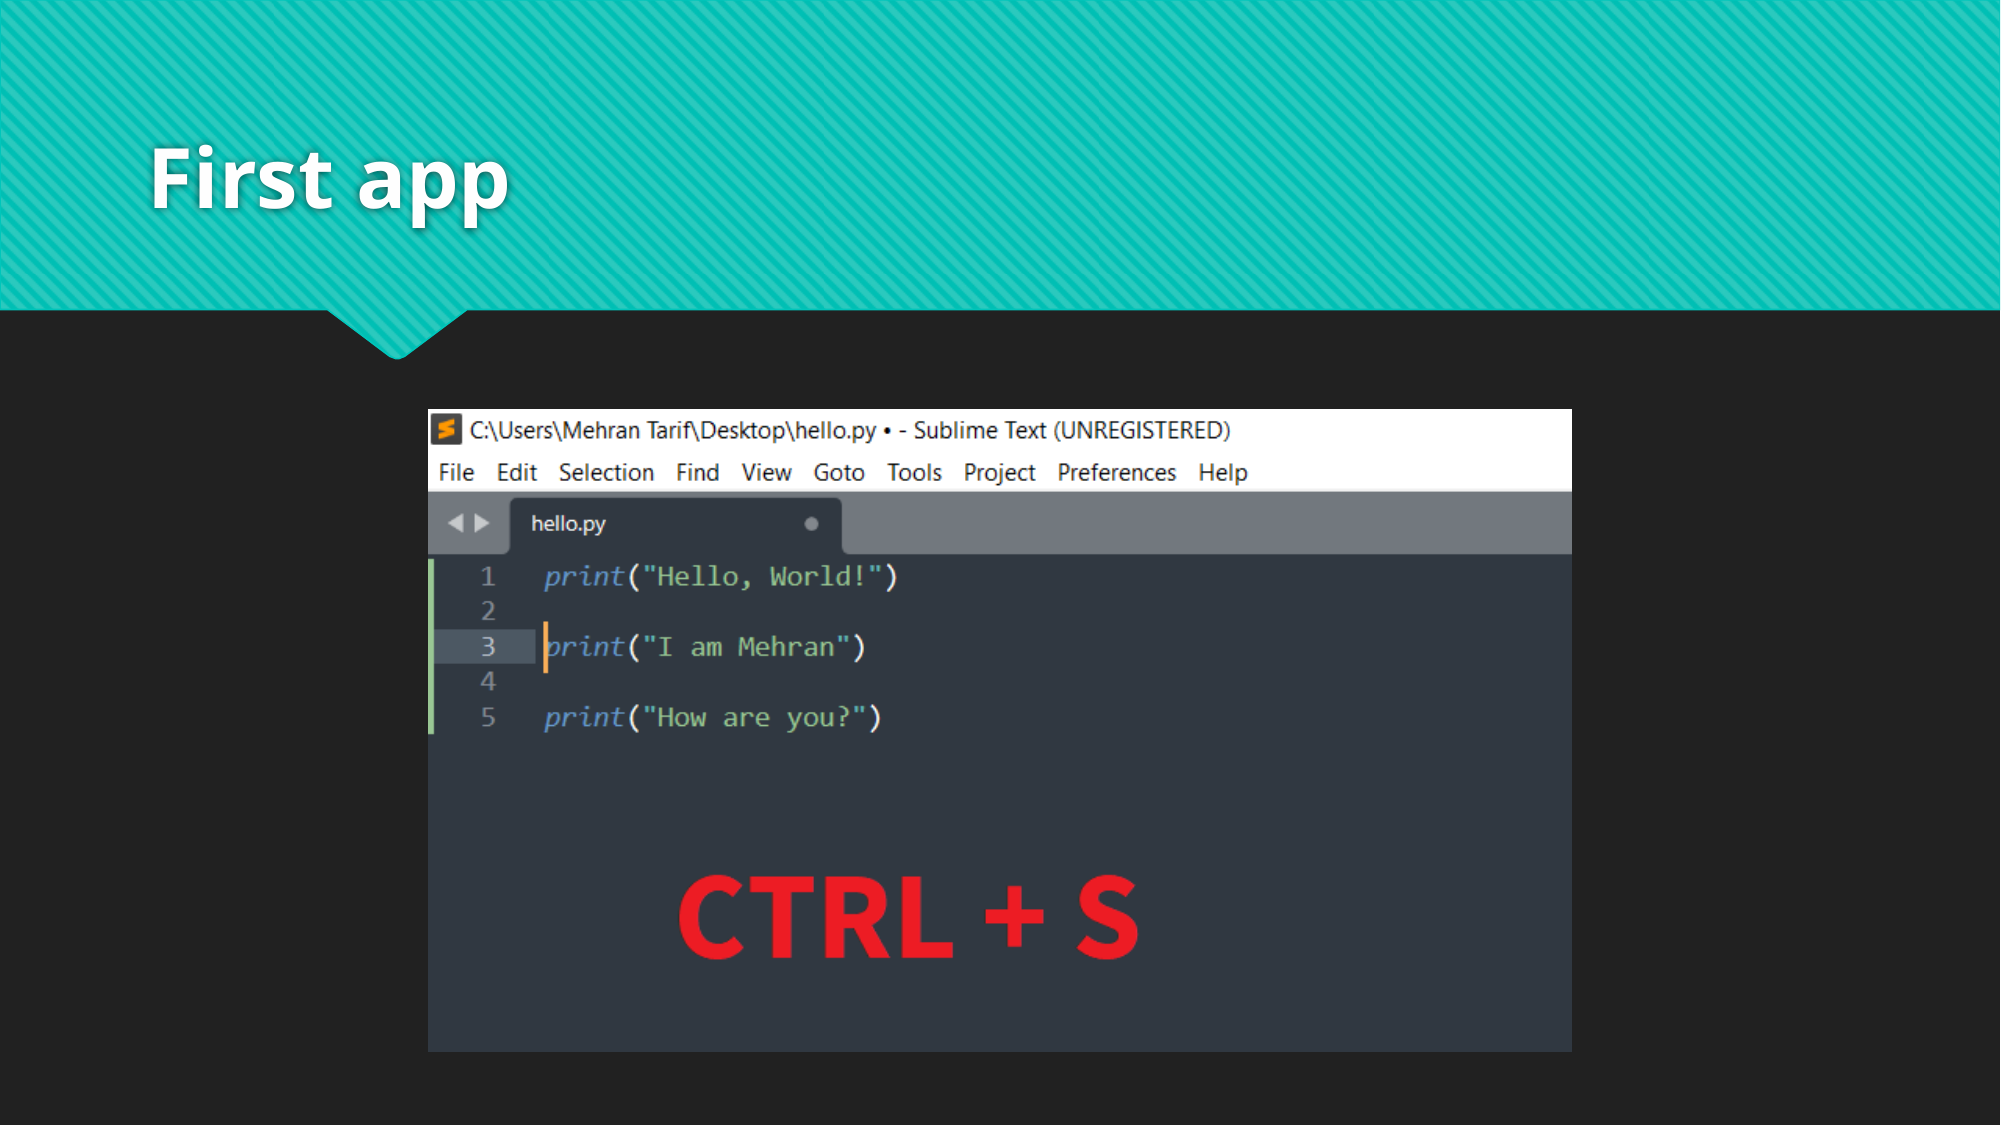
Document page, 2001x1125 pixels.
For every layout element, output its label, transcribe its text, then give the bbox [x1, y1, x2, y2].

title First app [132, 73, 1868, 233]
picture [427, 409, 1573, 1052]
